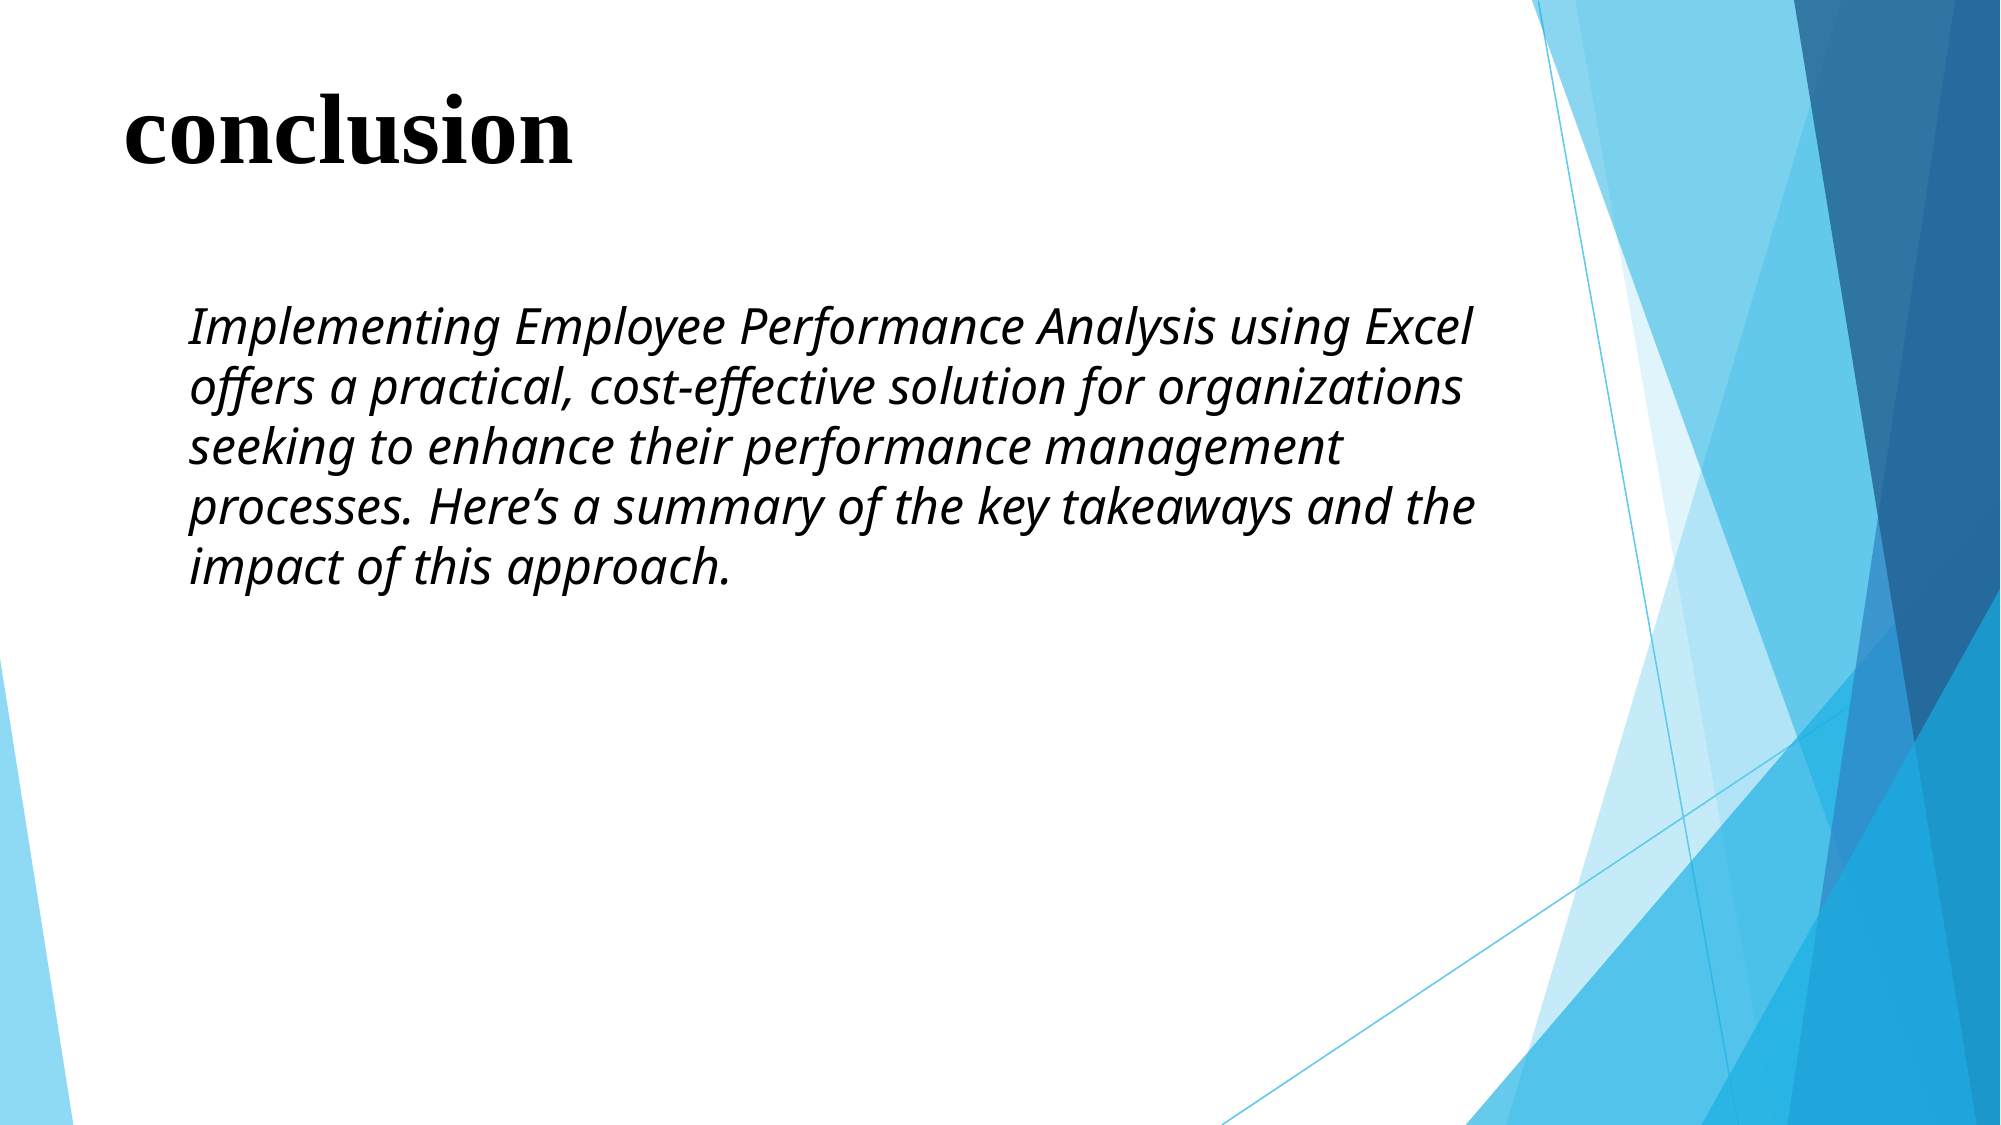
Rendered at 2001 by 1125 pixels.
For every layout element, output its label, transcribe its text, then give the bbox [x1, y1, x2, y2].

title conclusion [123, 63, 1877, 188]
text_box Implementing Employee Performance Analysis using Excel offers a practical, cost-effective solution for organizations seeking to enhance their performance management processes. Here’s a summary of the key takeaways and the impact of this approach. [174, 287, 1502, 603]
